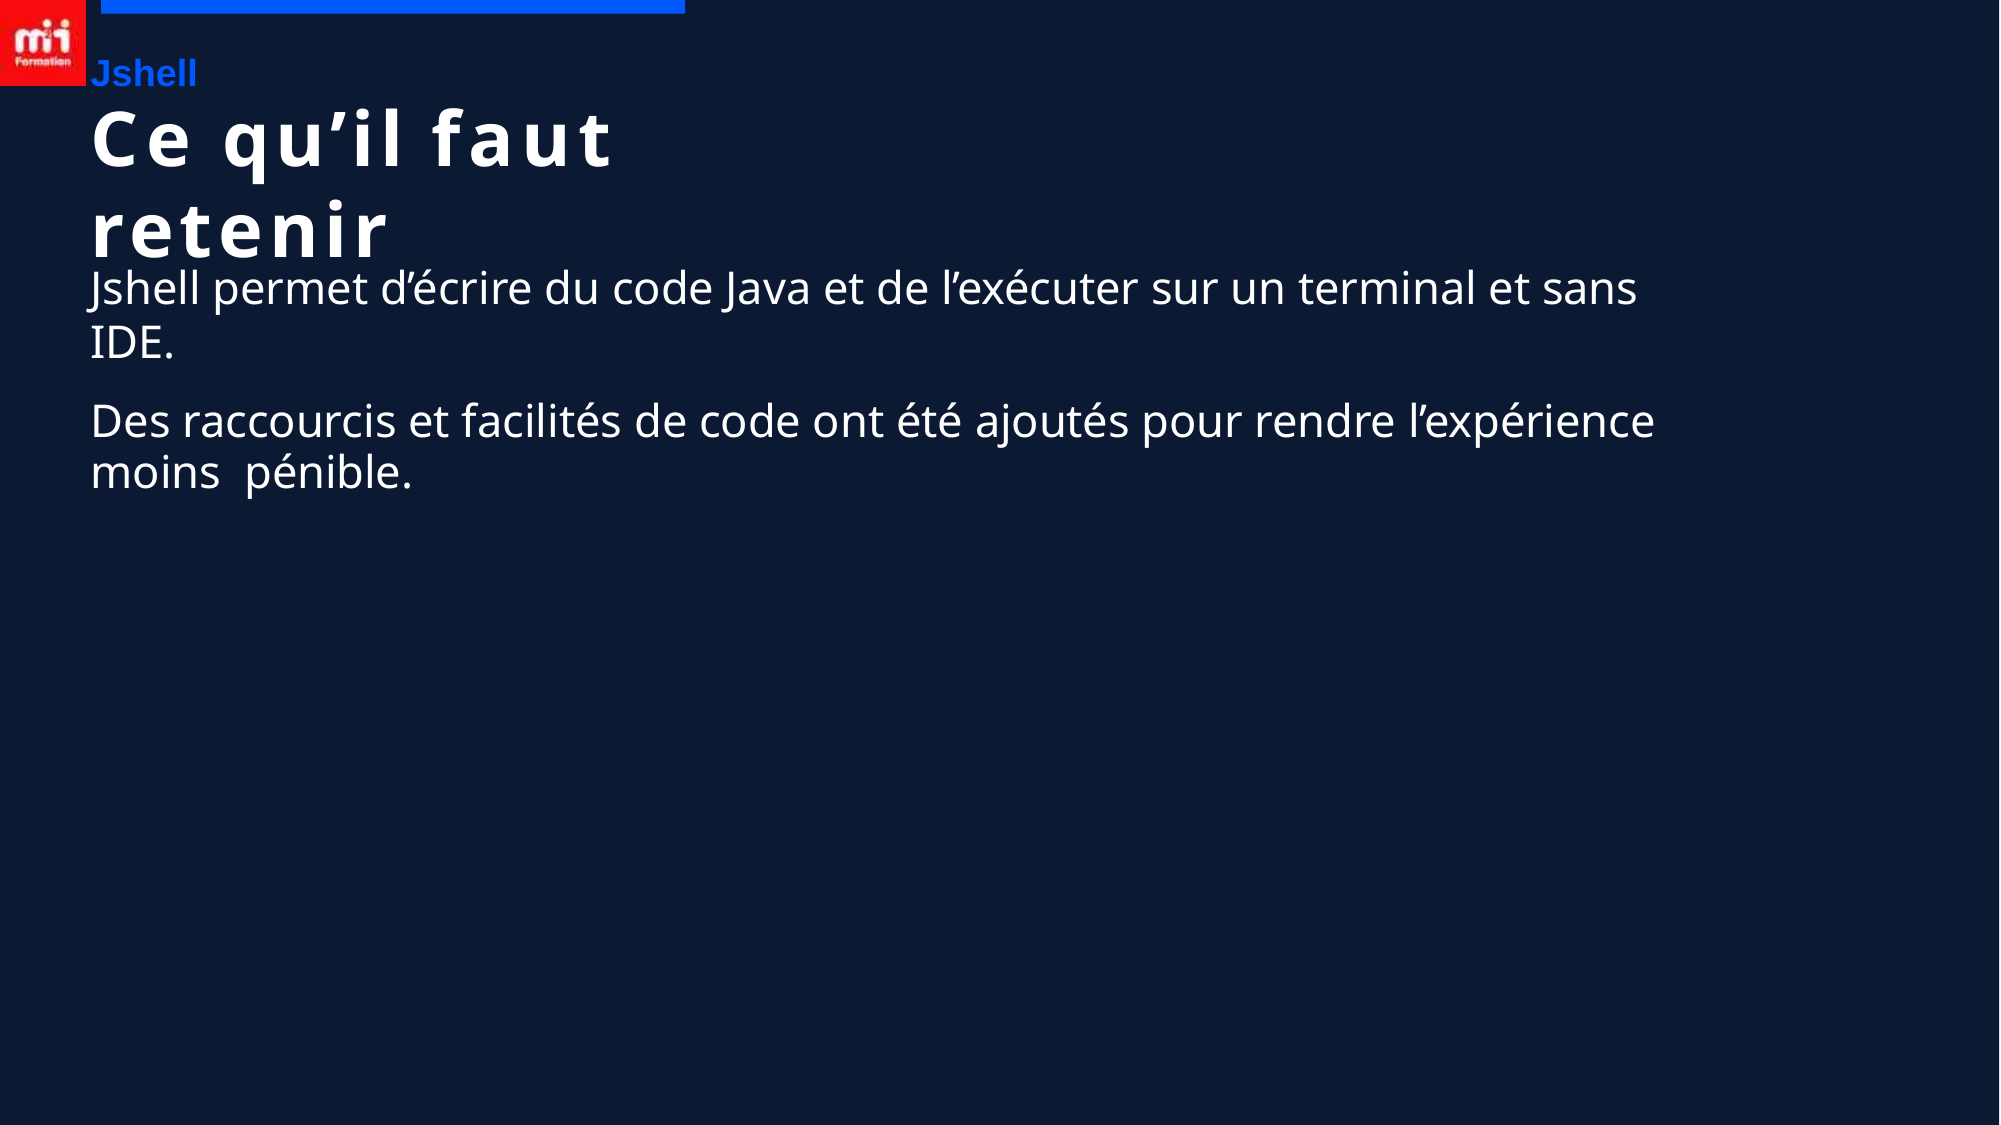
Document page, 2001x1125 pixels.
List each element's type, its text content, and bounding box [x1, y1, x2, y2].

title Ce qu’il faut retenir [88, 88, 934, 233]
picture [0, 0, 86, 86]
text_box Jshell [88, 46, 201, 88]
text_box Jshell permet d’écrire du code Java et de l’exécuter sur un terminal et sans IDE. Des raccourcis et facilités de code ont été ajoutés pour rendre l’expérience moins pénible. [88, 233, 1722, 498]
